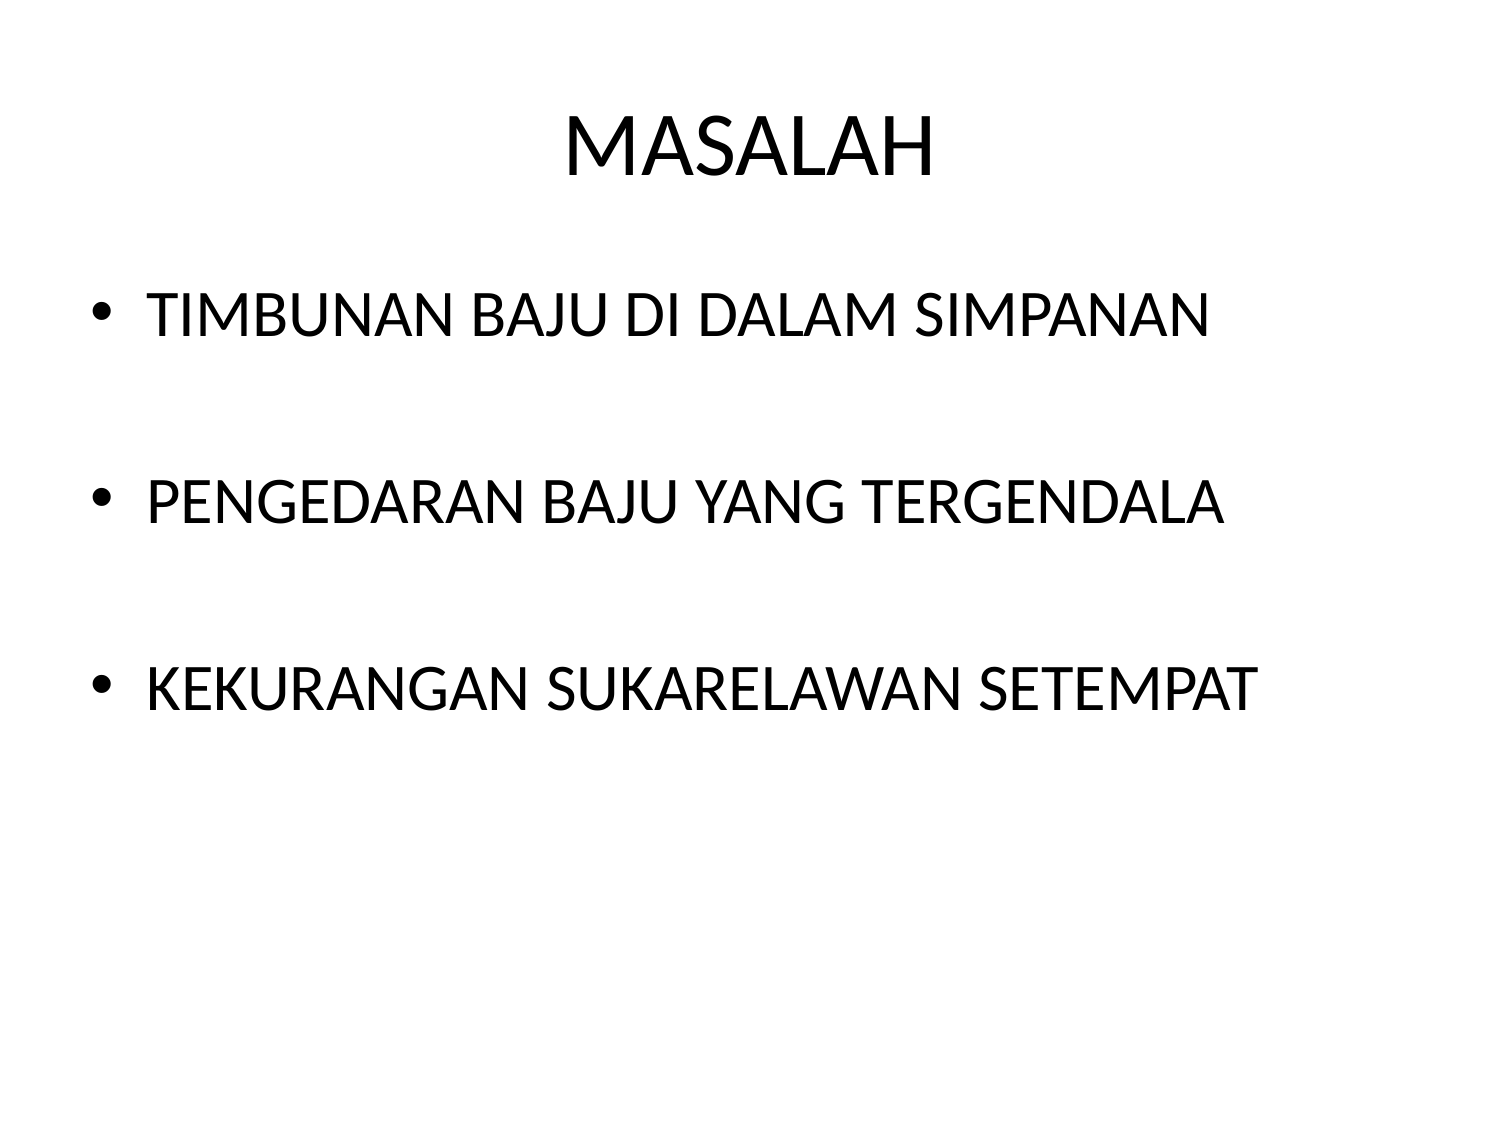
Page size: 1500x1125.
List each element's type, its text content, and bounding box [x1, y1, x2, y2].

list TIMBUNAN BAJU DI DALAM SIMPANAN PENGEDARAN BAJU YANG TERGENDALA KEKURANGAN SUKARELAWAN SETEMPAT [75, 262, 1425, 1005]
title MASALAH [75, 45, 1425, 233]
